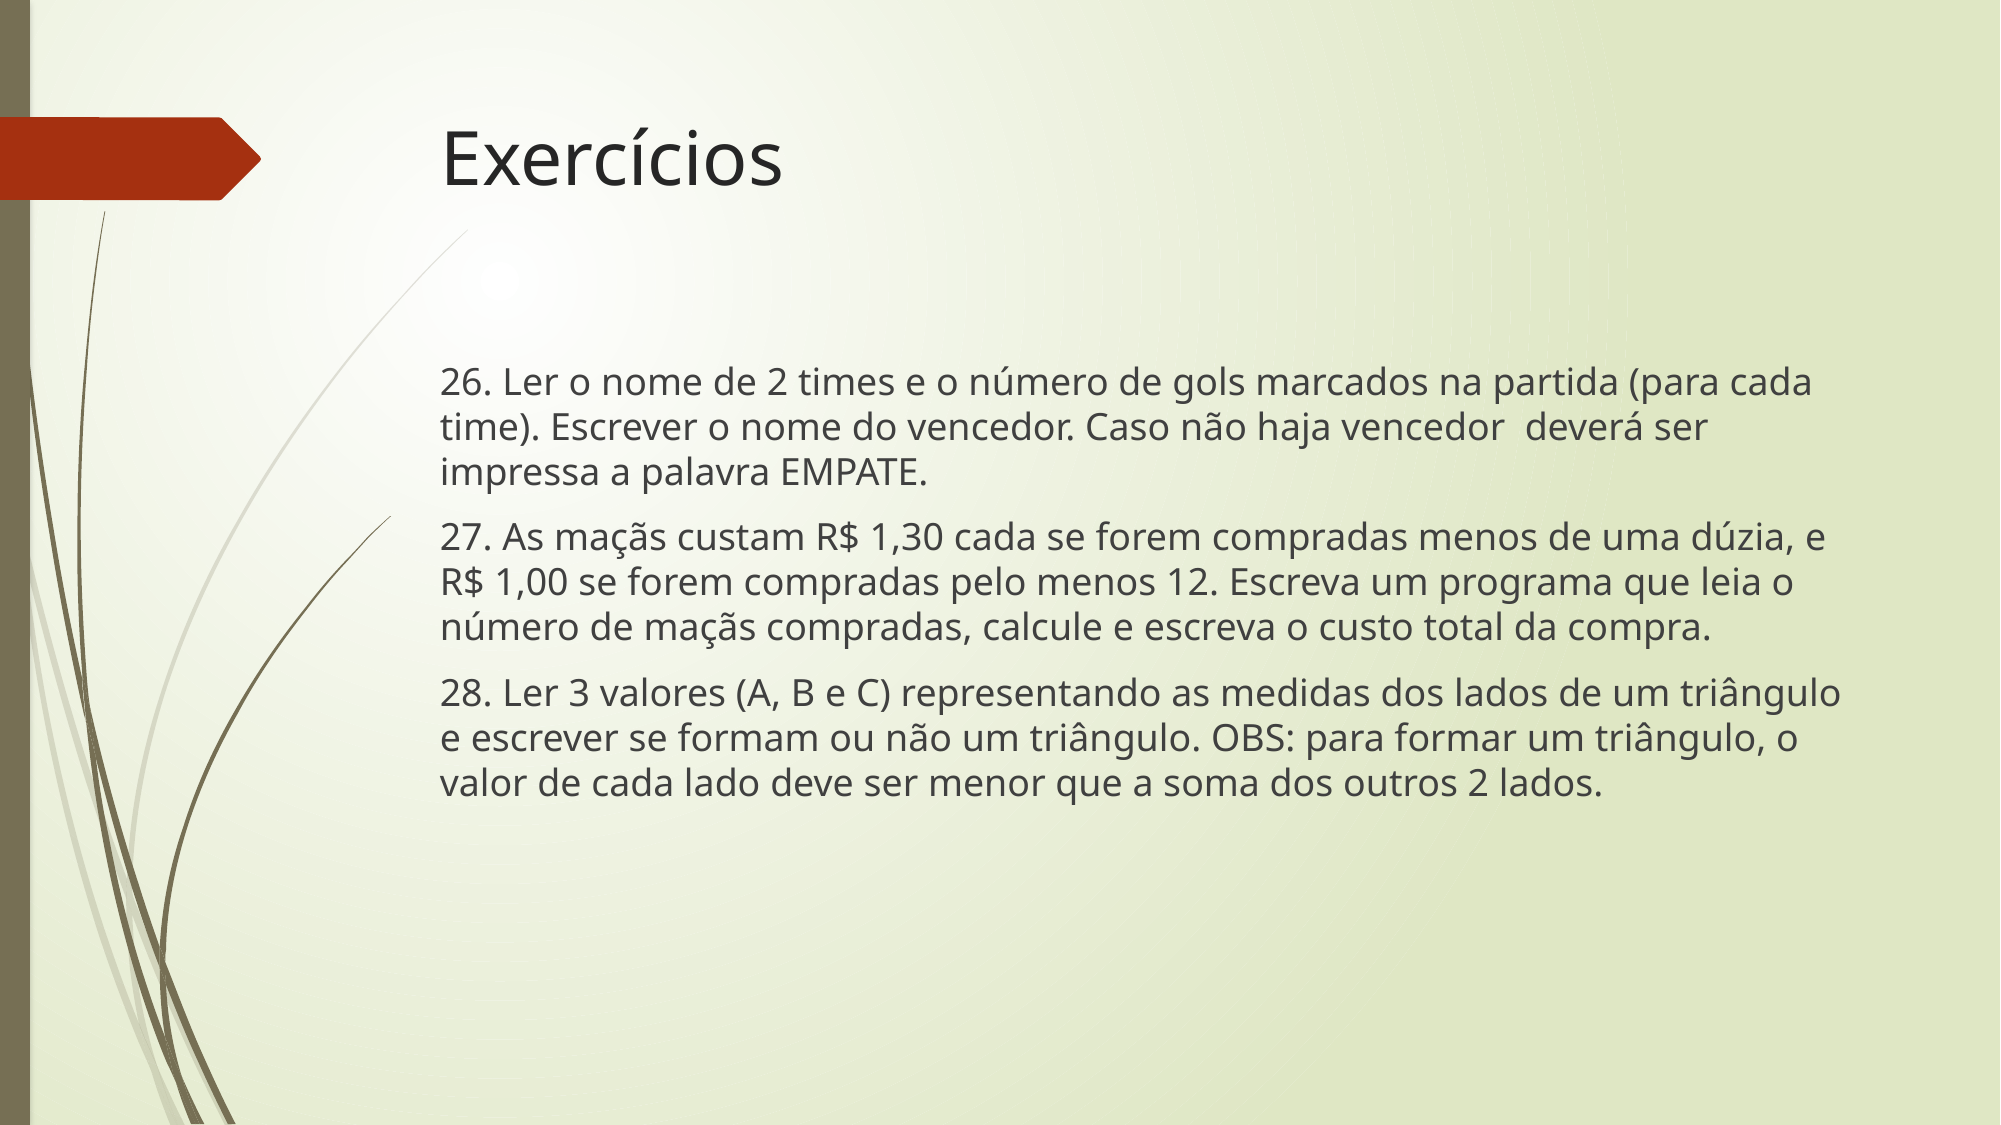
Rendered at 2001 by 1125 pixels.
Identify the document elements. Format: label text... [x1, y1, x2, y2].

list 26. Ler o nome de 2 times e o número de gols marcados na partida (para cada time). Escrever o nome do vencedor. Caso não haja vencedor deverá ser impressa a palavra EMPATE. 27. As maçãs custam R$ 1,30 cada se forem compradas menos de uma dúzia, e R$ 1,00 se forem compradas pelo menos 12. Escreva um programa que leia o número de maçãs compradas, calcule e escreva o custo total da compra. 28. Ler 3 valores (A, B e C) representando as medidas dos lados de um triângulo e escrever se formam ou não um triângulo. OBS: para formar um triângulo, o valor de cada lado deve ser menor que a soma dos outros 2 lados. [424, 350, 1888, 970]
title Exercícios [425, 102, 1888, 313]
